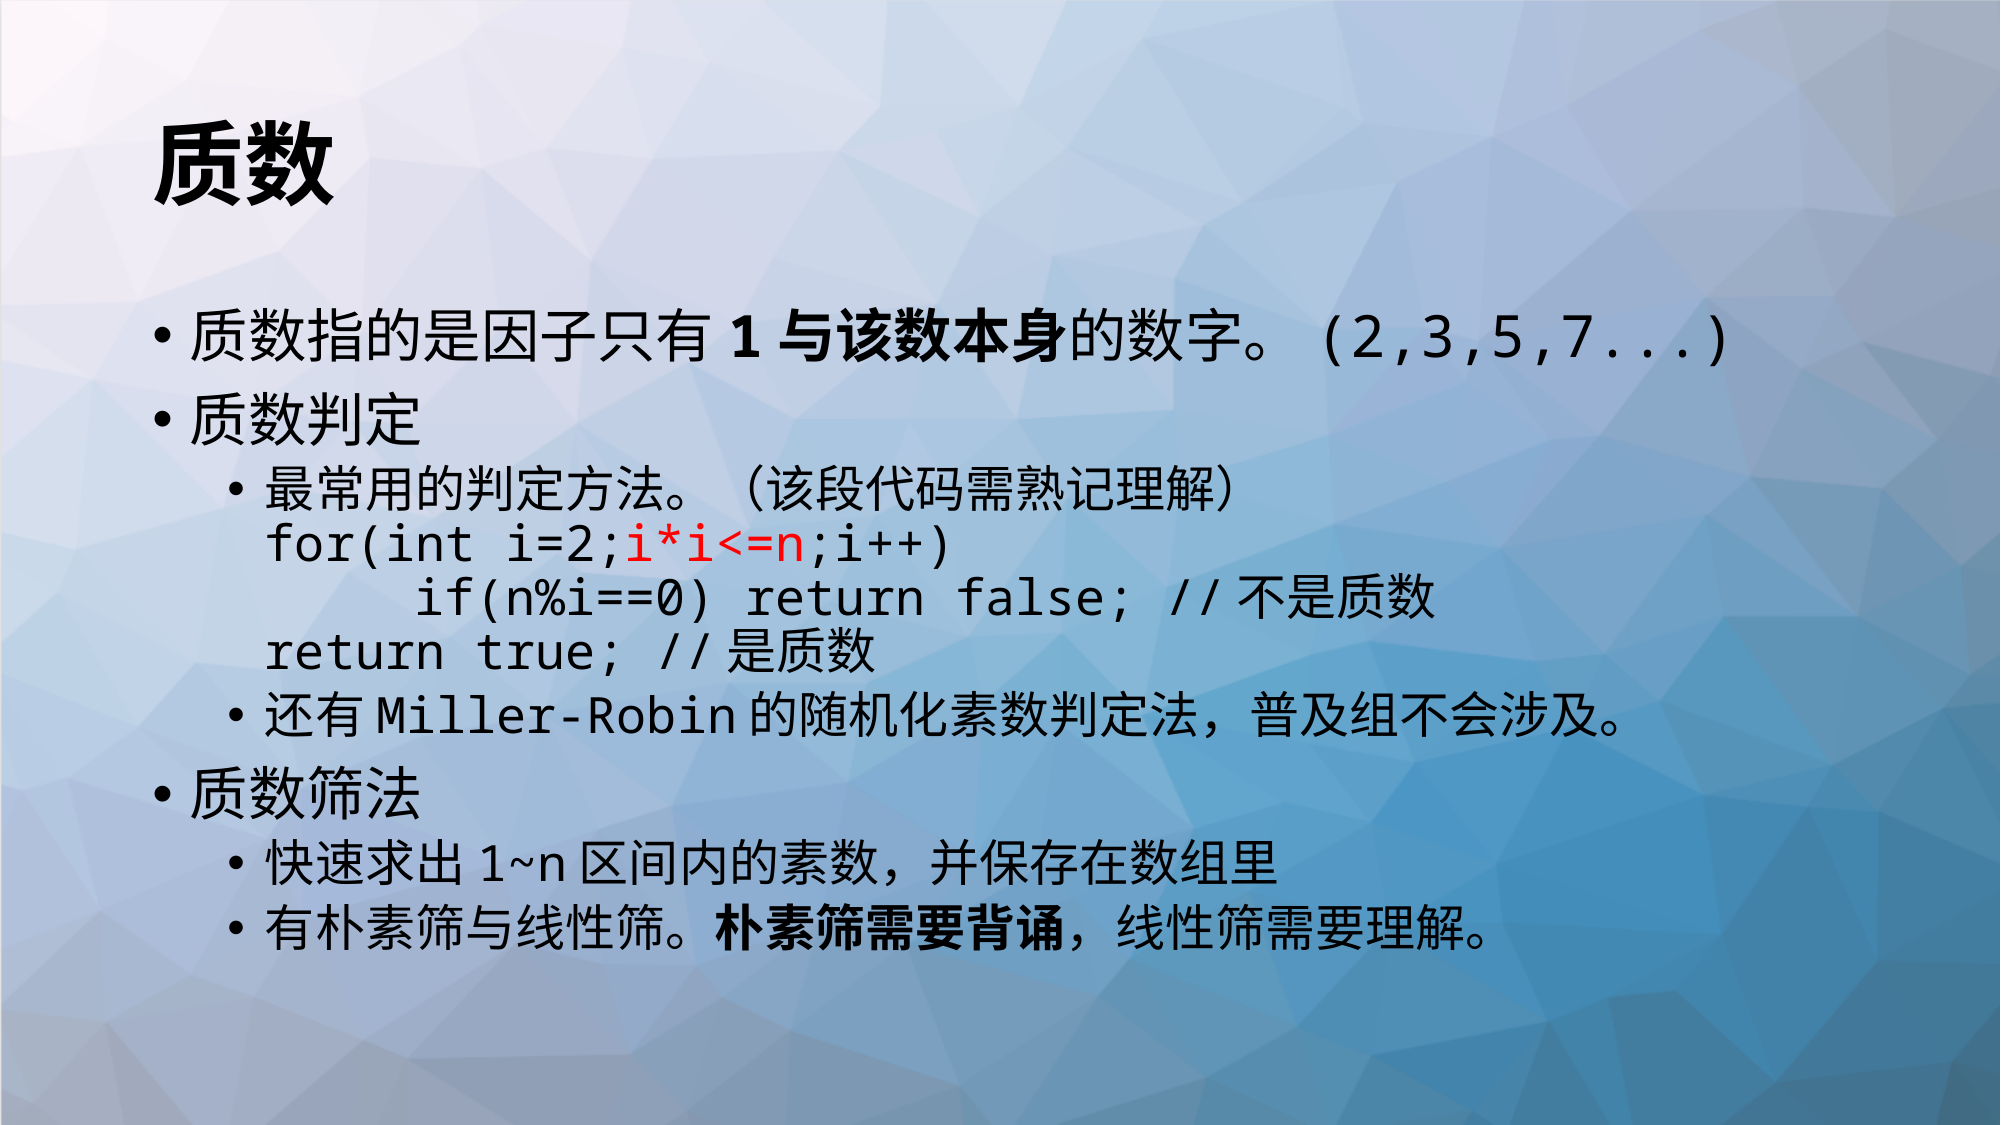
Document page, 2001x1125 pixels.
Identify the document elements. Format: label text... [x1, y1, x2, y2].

title 质数 [137, 59, 1863, 278]
